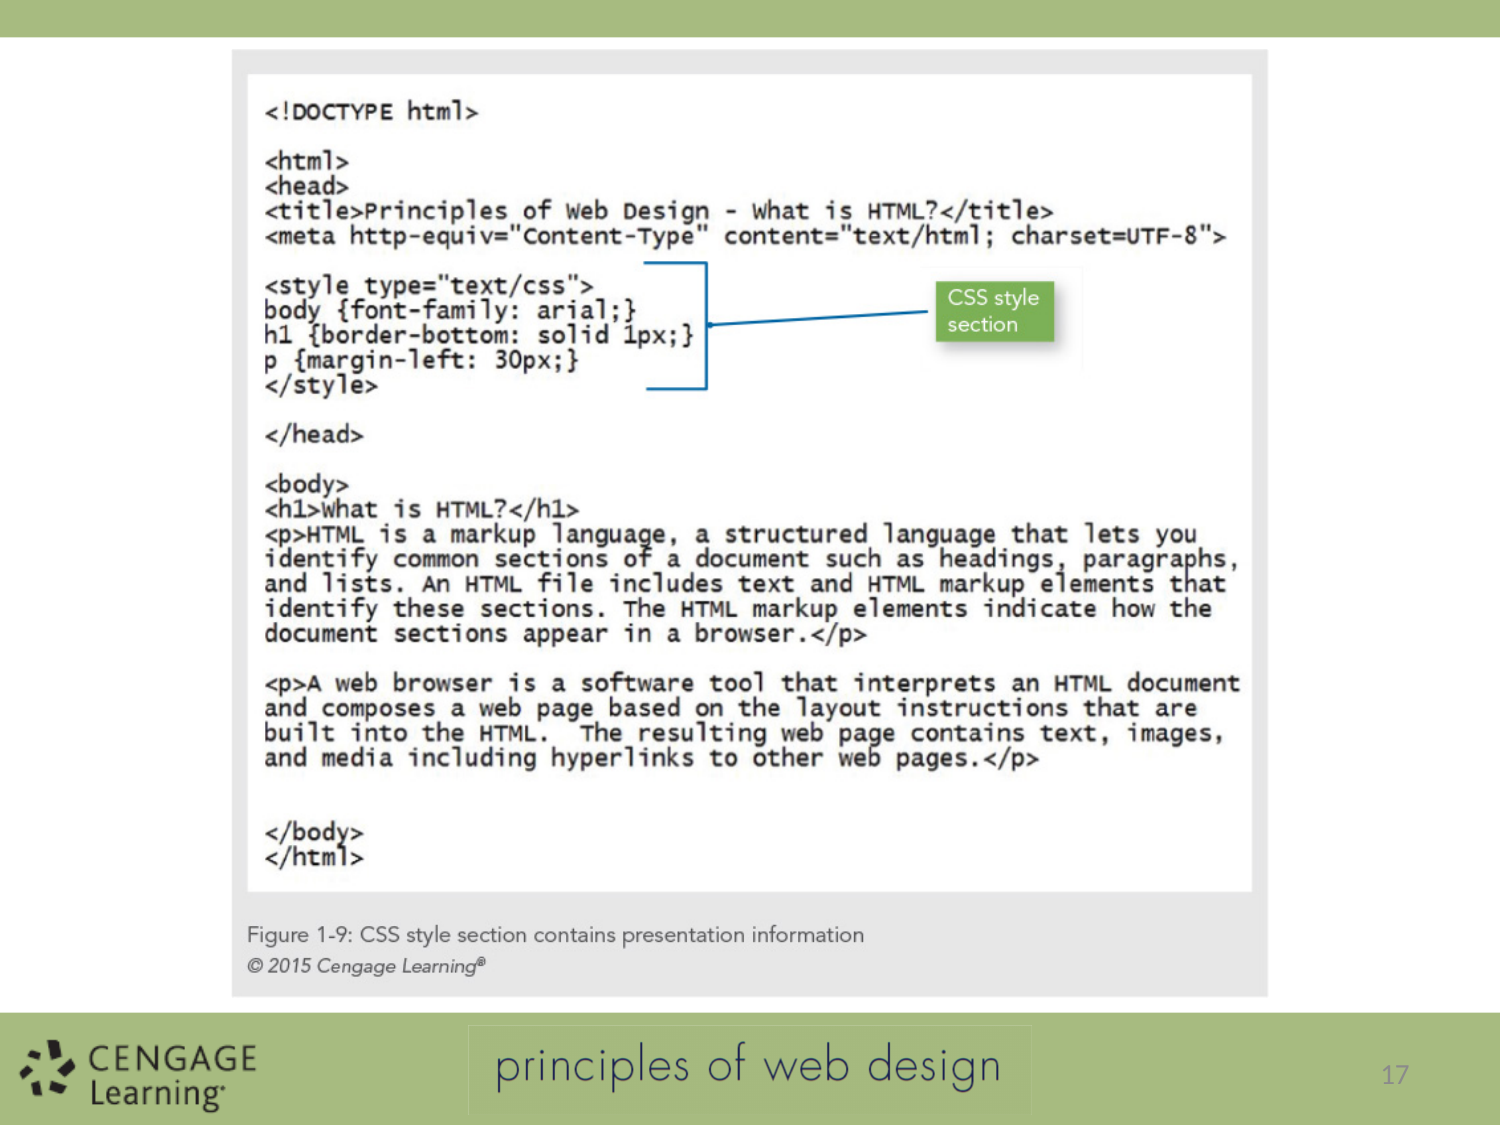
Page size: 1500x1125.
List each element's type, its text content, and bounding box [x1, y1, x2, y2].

picture [469, 1026, 1031, 1115]
picture [230, 49, 1269, 998]
slide_number 17 [1074, 1042, 1425, 1103]
picture [0, 1023, 290, 1125]
